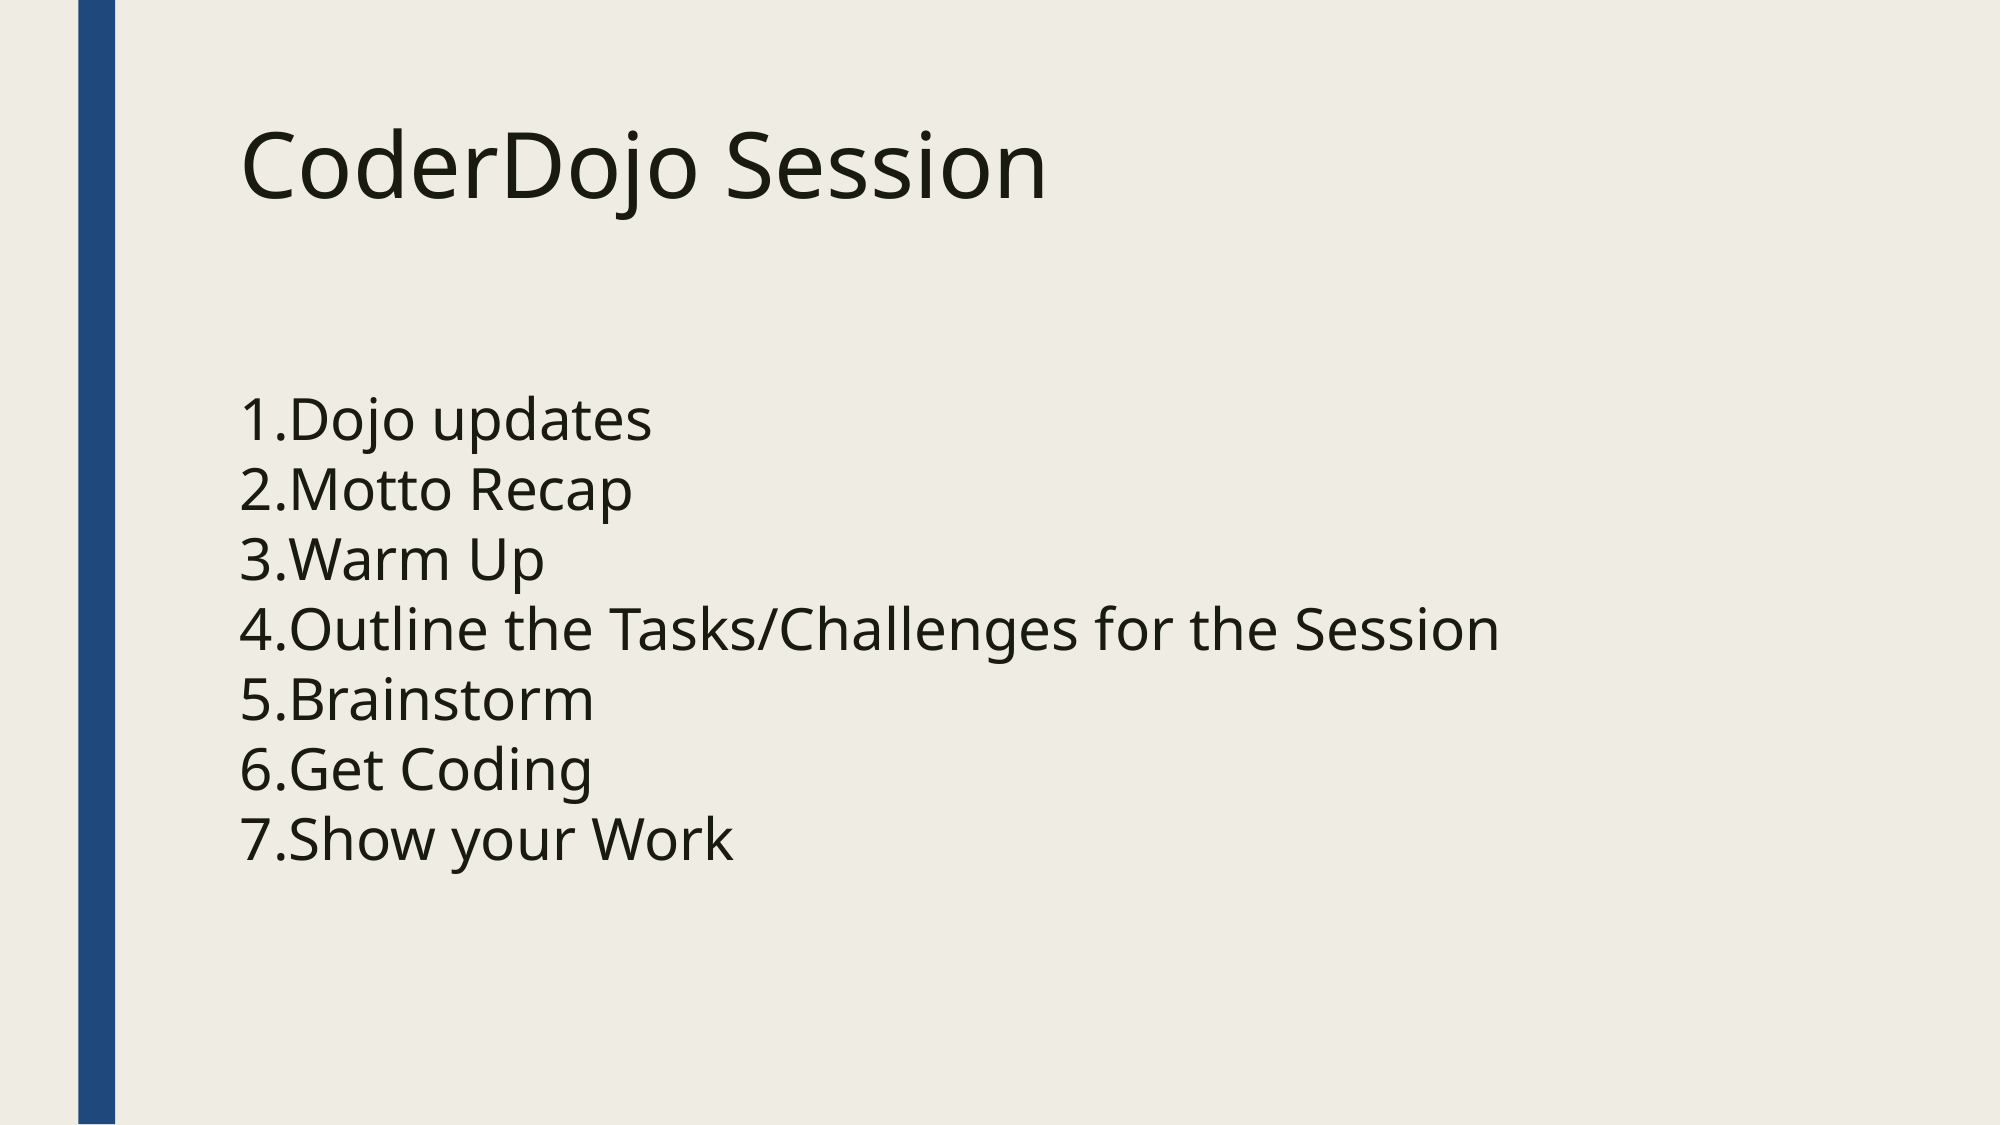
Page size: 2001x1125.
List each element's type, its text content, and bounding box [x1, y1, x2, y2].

text_box Dojo updates Motto Recap Warm Up Outline the Tasks/Challenges for the Session Brainstorm Get Coding Show your Work [224, 374, 1800, 962]
text_box CoderDojo Session [224, 112, 1800, 356]
